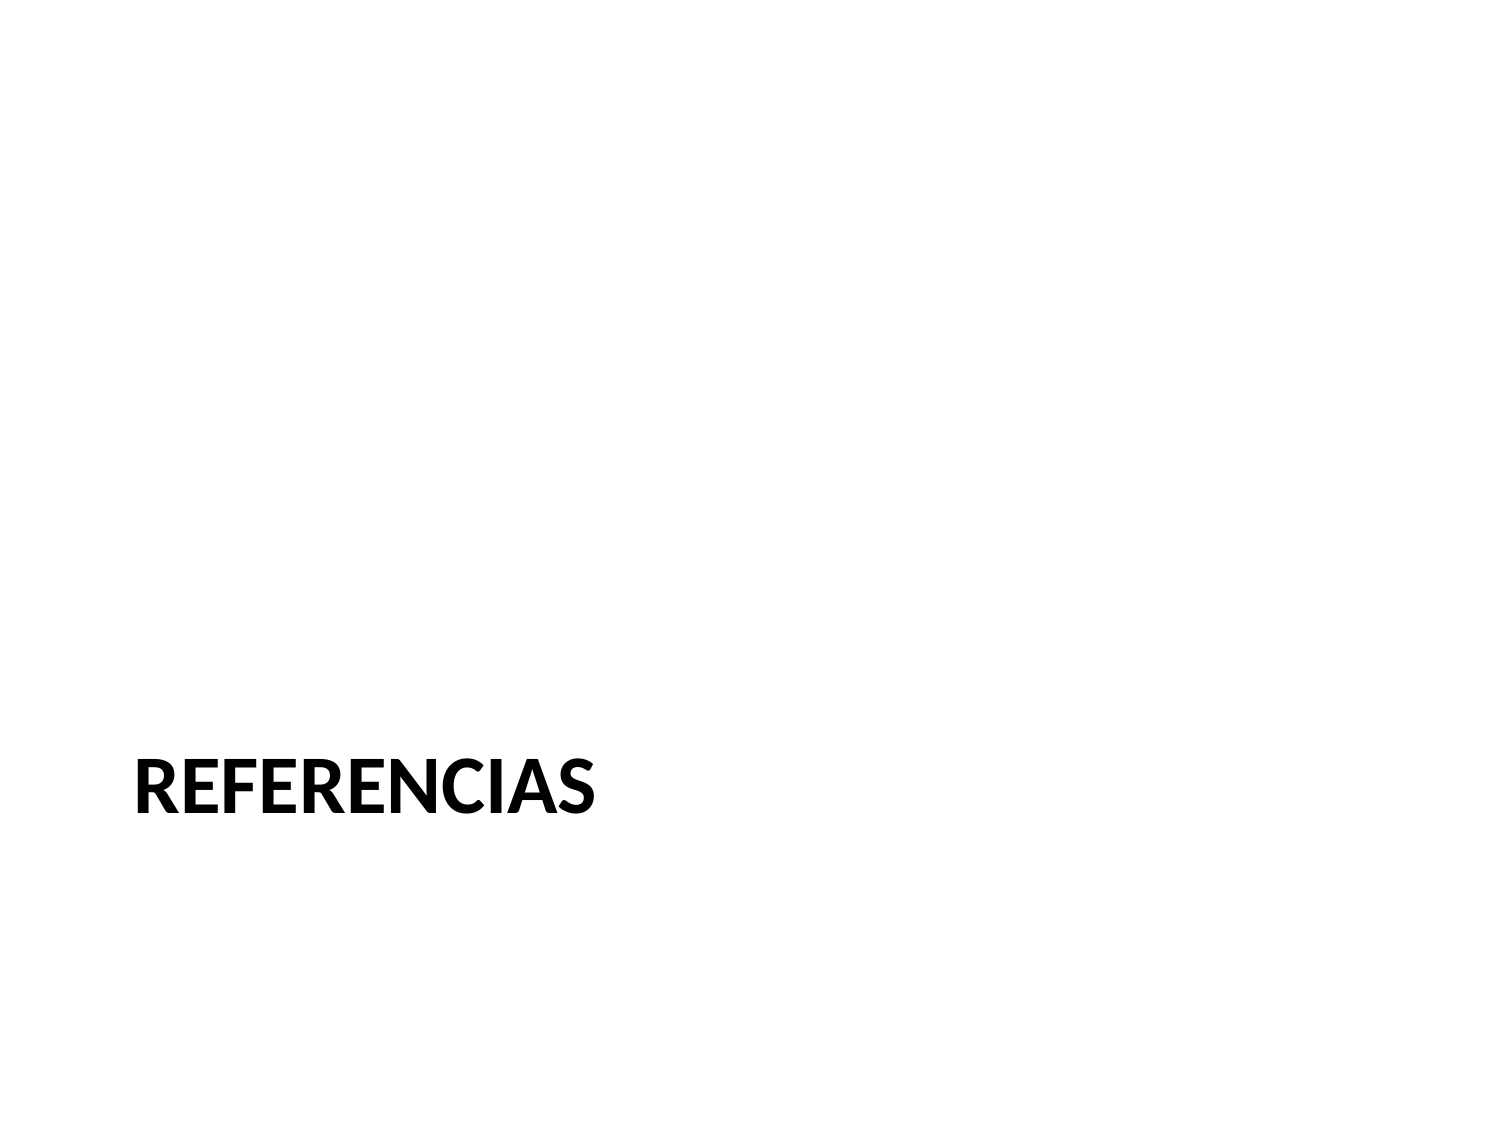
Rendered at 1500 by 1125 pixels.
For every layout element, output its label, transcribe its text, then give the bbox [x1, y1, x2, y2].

title Referencias [118, 722, 1394, 947]
